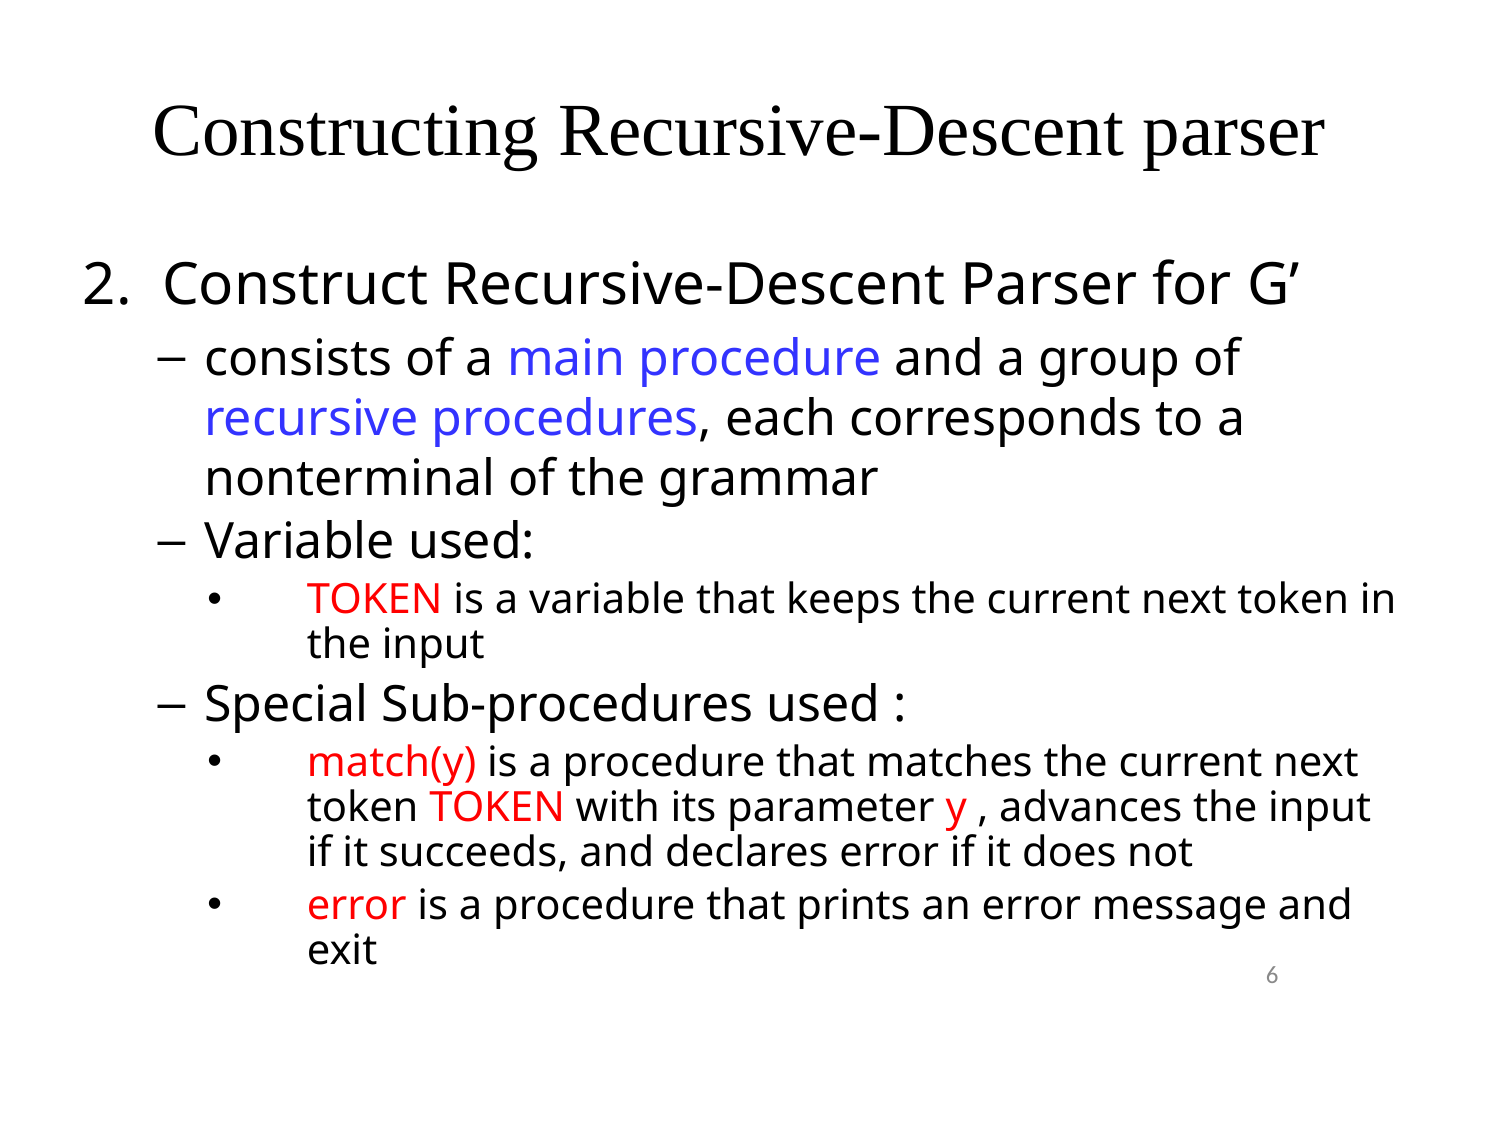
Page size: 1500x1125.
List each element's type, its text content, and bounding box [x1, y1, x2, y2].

list 2. Construct Recursive-Descent Parser for G’ consists of a main procedure and a group of recursive procedures, each corresponds to a nonterminal of the grammar Variable used: TOKEN is a variable that keeps the current next token in the input Special Sub-procedures used : match(y) is a procedure that matches the current next token TOKEN with its parameter y , advances the input if it succeeds, and declares error if it does not error is a procedure that prints an error message and exit [67, 238, 1419, 1051]
text_box Constructing Recursive-Descent parser [69, 40, 1410, 211]
slide_number 6 [974, 946, 1293, 1001]
